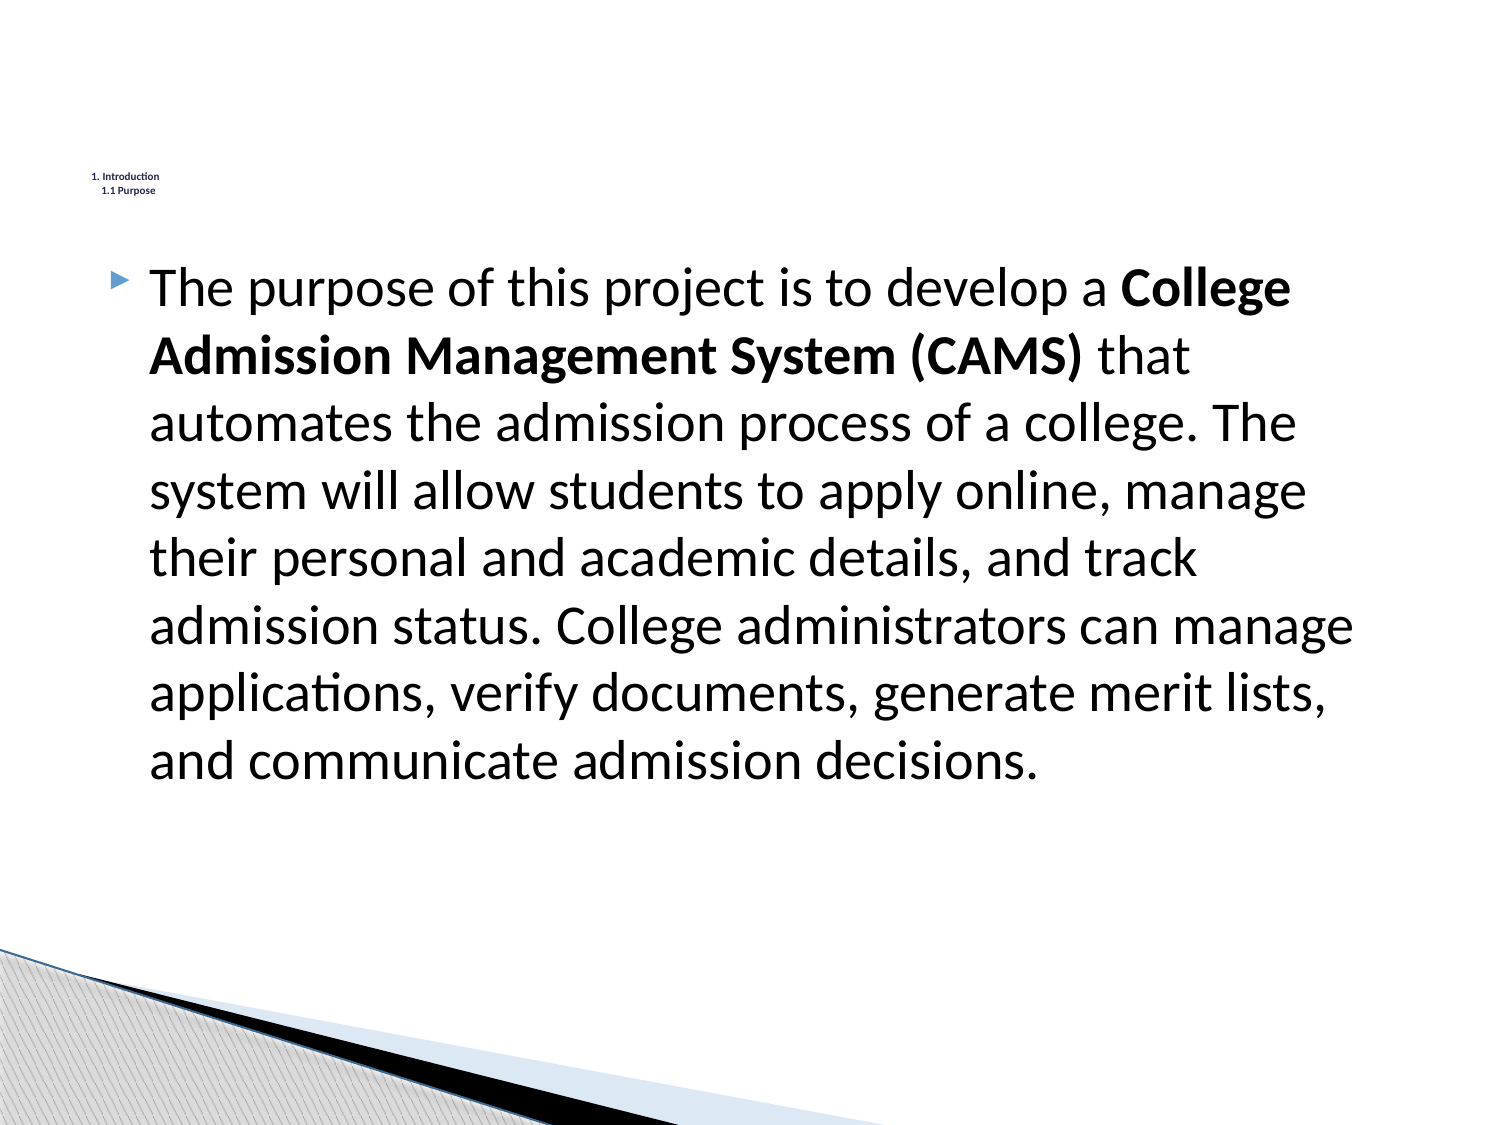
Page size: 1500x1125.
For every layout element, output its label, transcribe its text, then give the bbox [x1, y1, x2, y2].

list The purpose of this project is to develop a College Admission Management System (CAMS) that automates the admission process of a college. The system will allow students to apply online, manage their personal and academic details, and track admission status. College administrators can manage applications, verify documents, generate merit lists, and communicate admission decisions. [75, 243, 1425, 986]
title 1. Introduction 1.1 Purpose [76, 160, 1437, 232]
